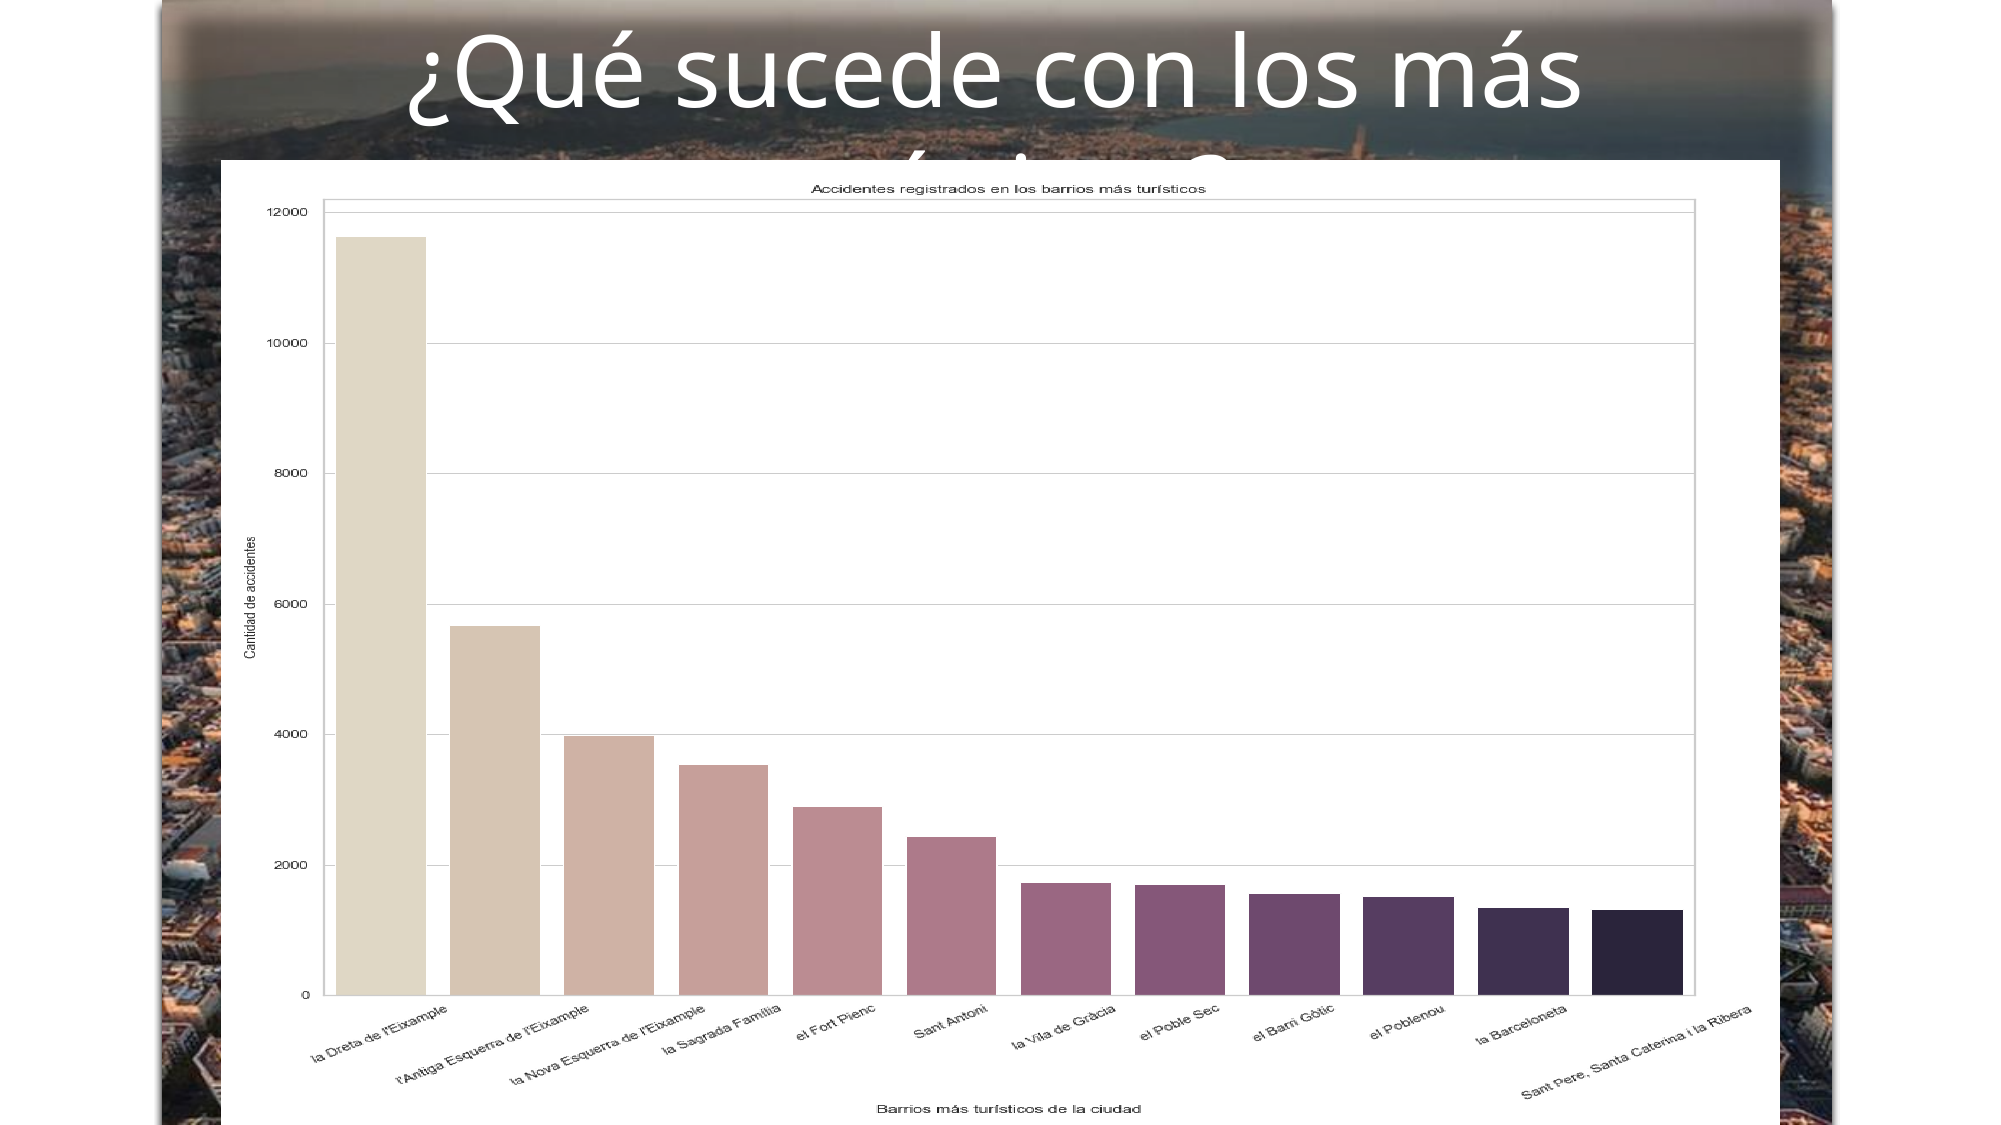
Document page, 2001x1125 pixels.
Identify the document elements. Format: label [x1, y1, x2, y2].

picture [162, 0, 1832, 1125]
